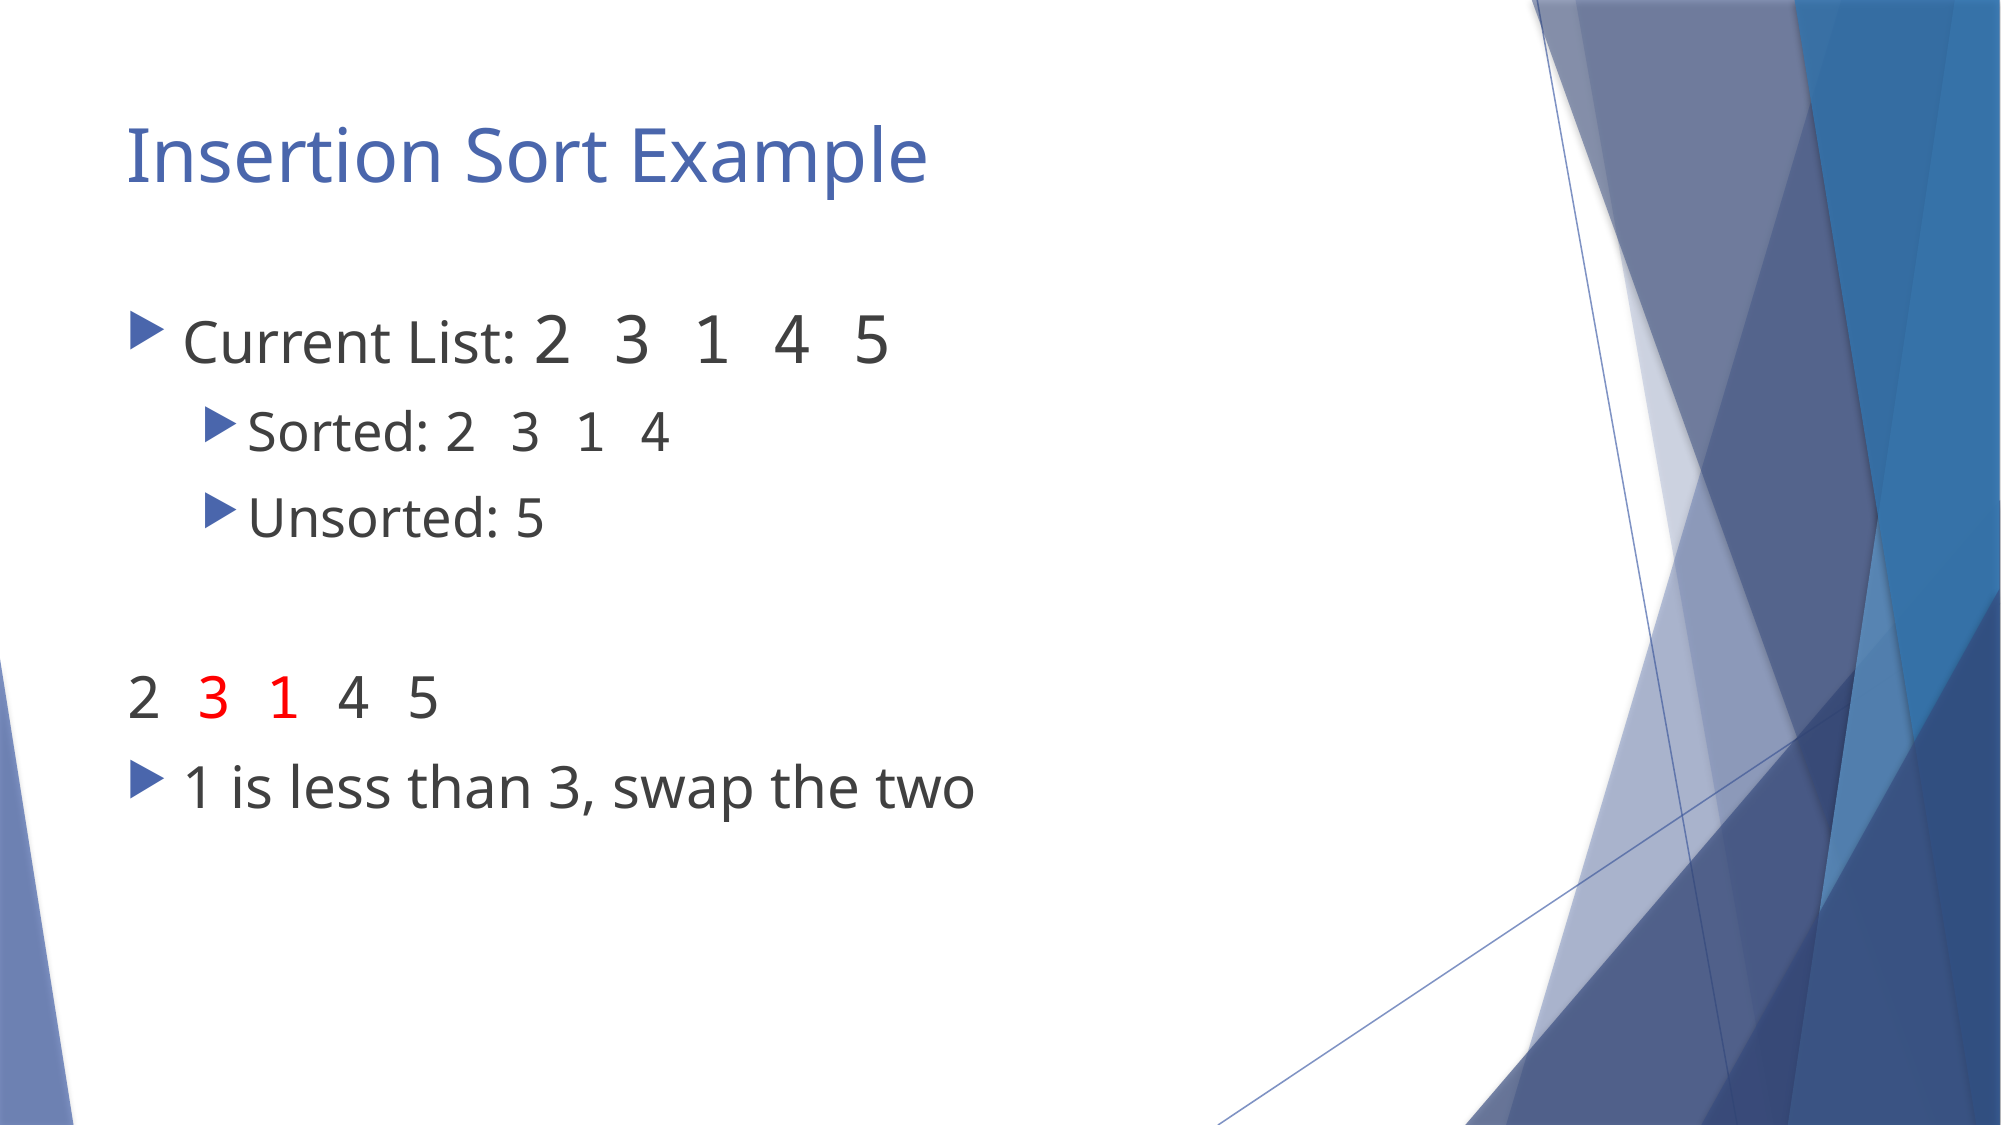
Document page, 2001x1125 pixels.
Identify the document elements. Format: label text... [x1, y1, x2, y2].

title Insertion Sort Example [111, 99, 1522, 246]
list Current List: 2 3 1 4 5 Sorted: 2 3 1 4 Unsorted: 5 2 3 1 4 5 1 is less than 3, swap the two [111, 289, 1522, 992]
